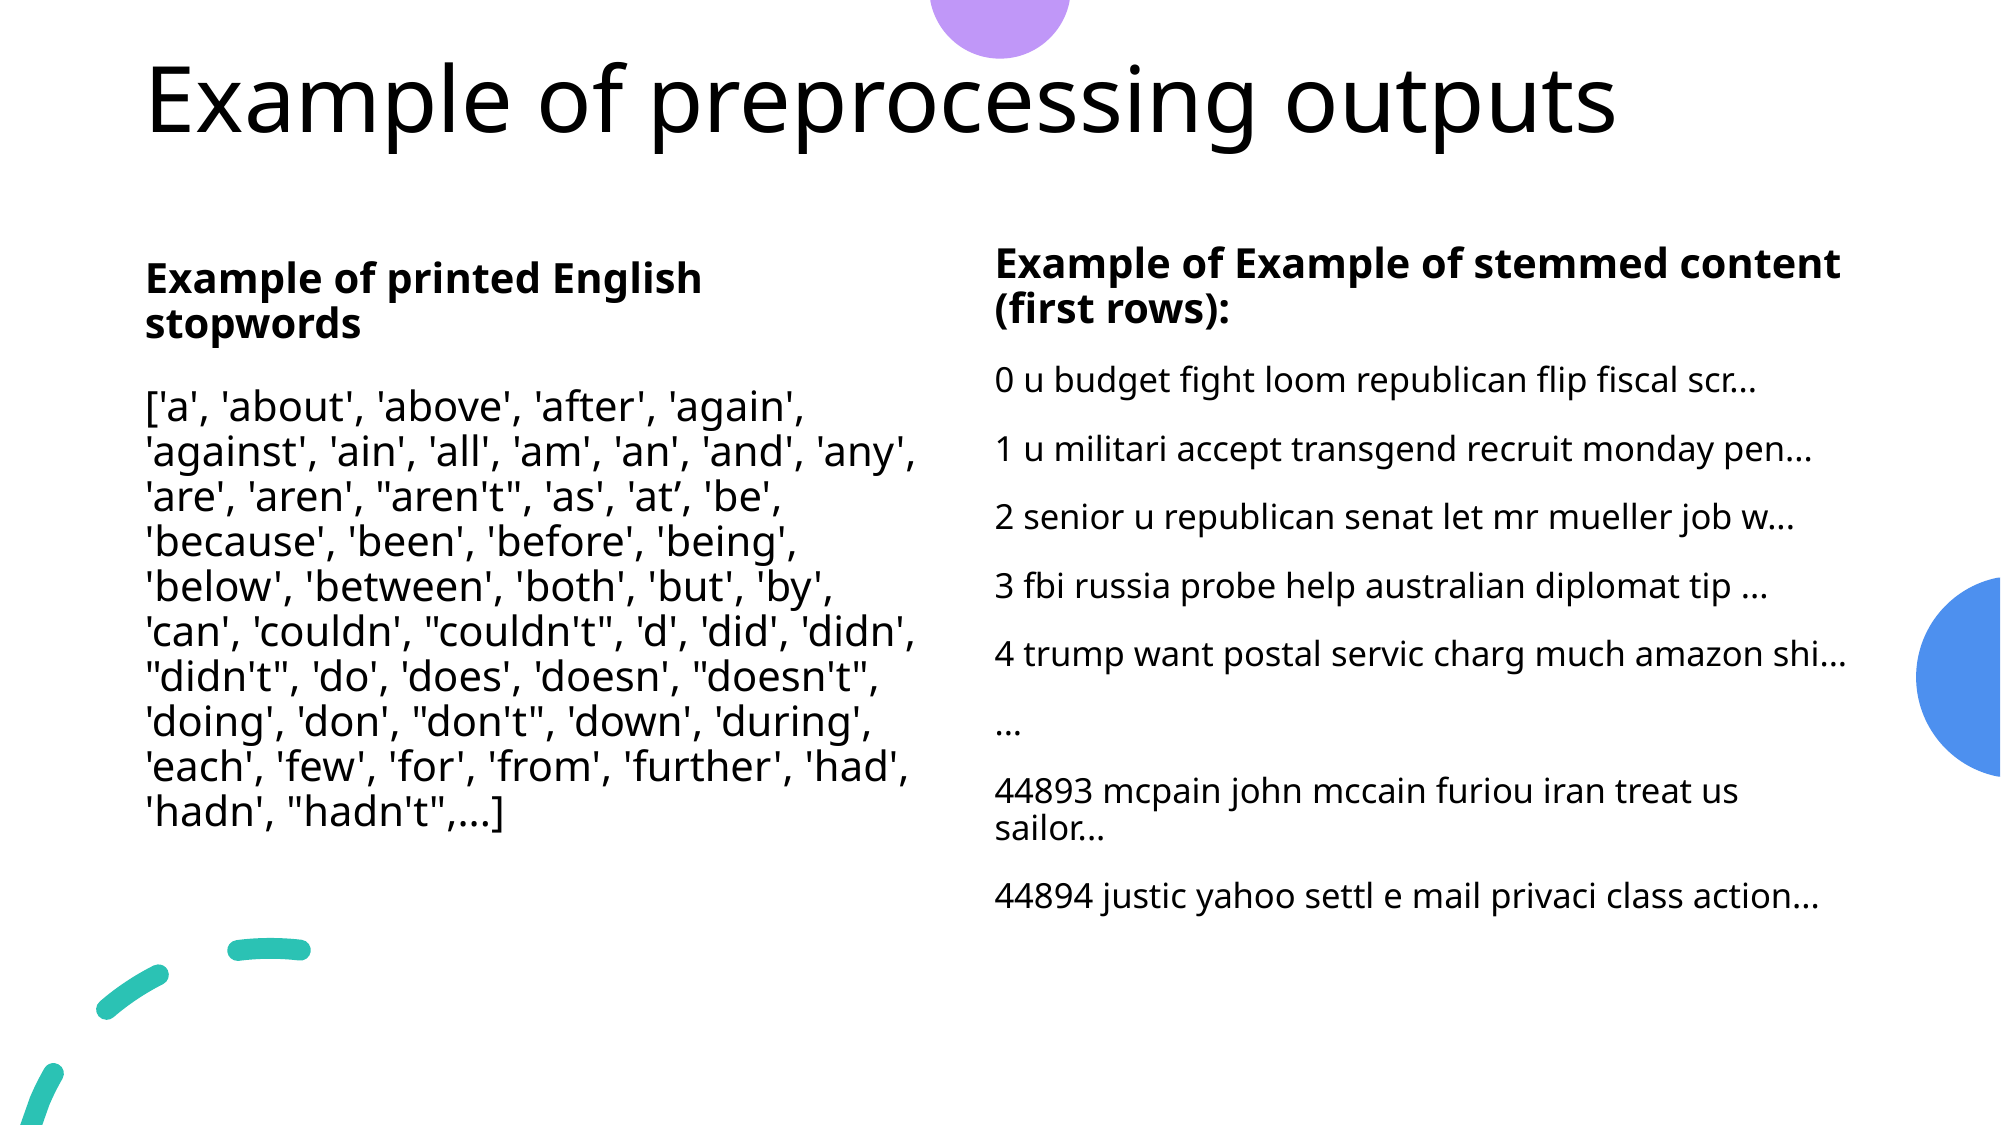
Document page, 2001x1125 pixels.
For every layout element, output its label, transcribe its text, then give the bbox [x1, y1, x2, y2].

list Example of printed English stopwords ['a', 'about', 'above', 'after', 'again', 'against', 'ain', 'all', 'am', 'an', 'and', 'any', 'are', 'aren', "aren't", 'as', 'at’, 'be', 'because', 'been', 'before', 'being', 'below', 'between', 'both', 'but', 'by', 'can', 'couldn', "couldn't", 'd', 'did', 'didn', "didn't", 'do', 'does', 'doesn', "doesn't", 'doing', 'don', "don't", 'down', 'during', 'each', 'few', 'for', 'from', 'further', 'had', 'hadn', "hadn't",...] [129, 162, 937, 868]
list Example of Example of stemmed content (first rows): 0 u budget fight loom republican flip fiscal scr... 1 u militari accept transgend recruit monday pen... 2 senior u republican senat let mr mueller job w... 3 fbi russia probe help australian diplomat tip ... 4 trump want postal servic charg much amazon shi... ... 44893 mcpain john mccain furiou iran treat us sailor... 44894 justic yahoo settl e mail privaci class action... [979, 162, 1864, 1003]
title Example of preprocessing outputs [129, 62, 1855, 143]
